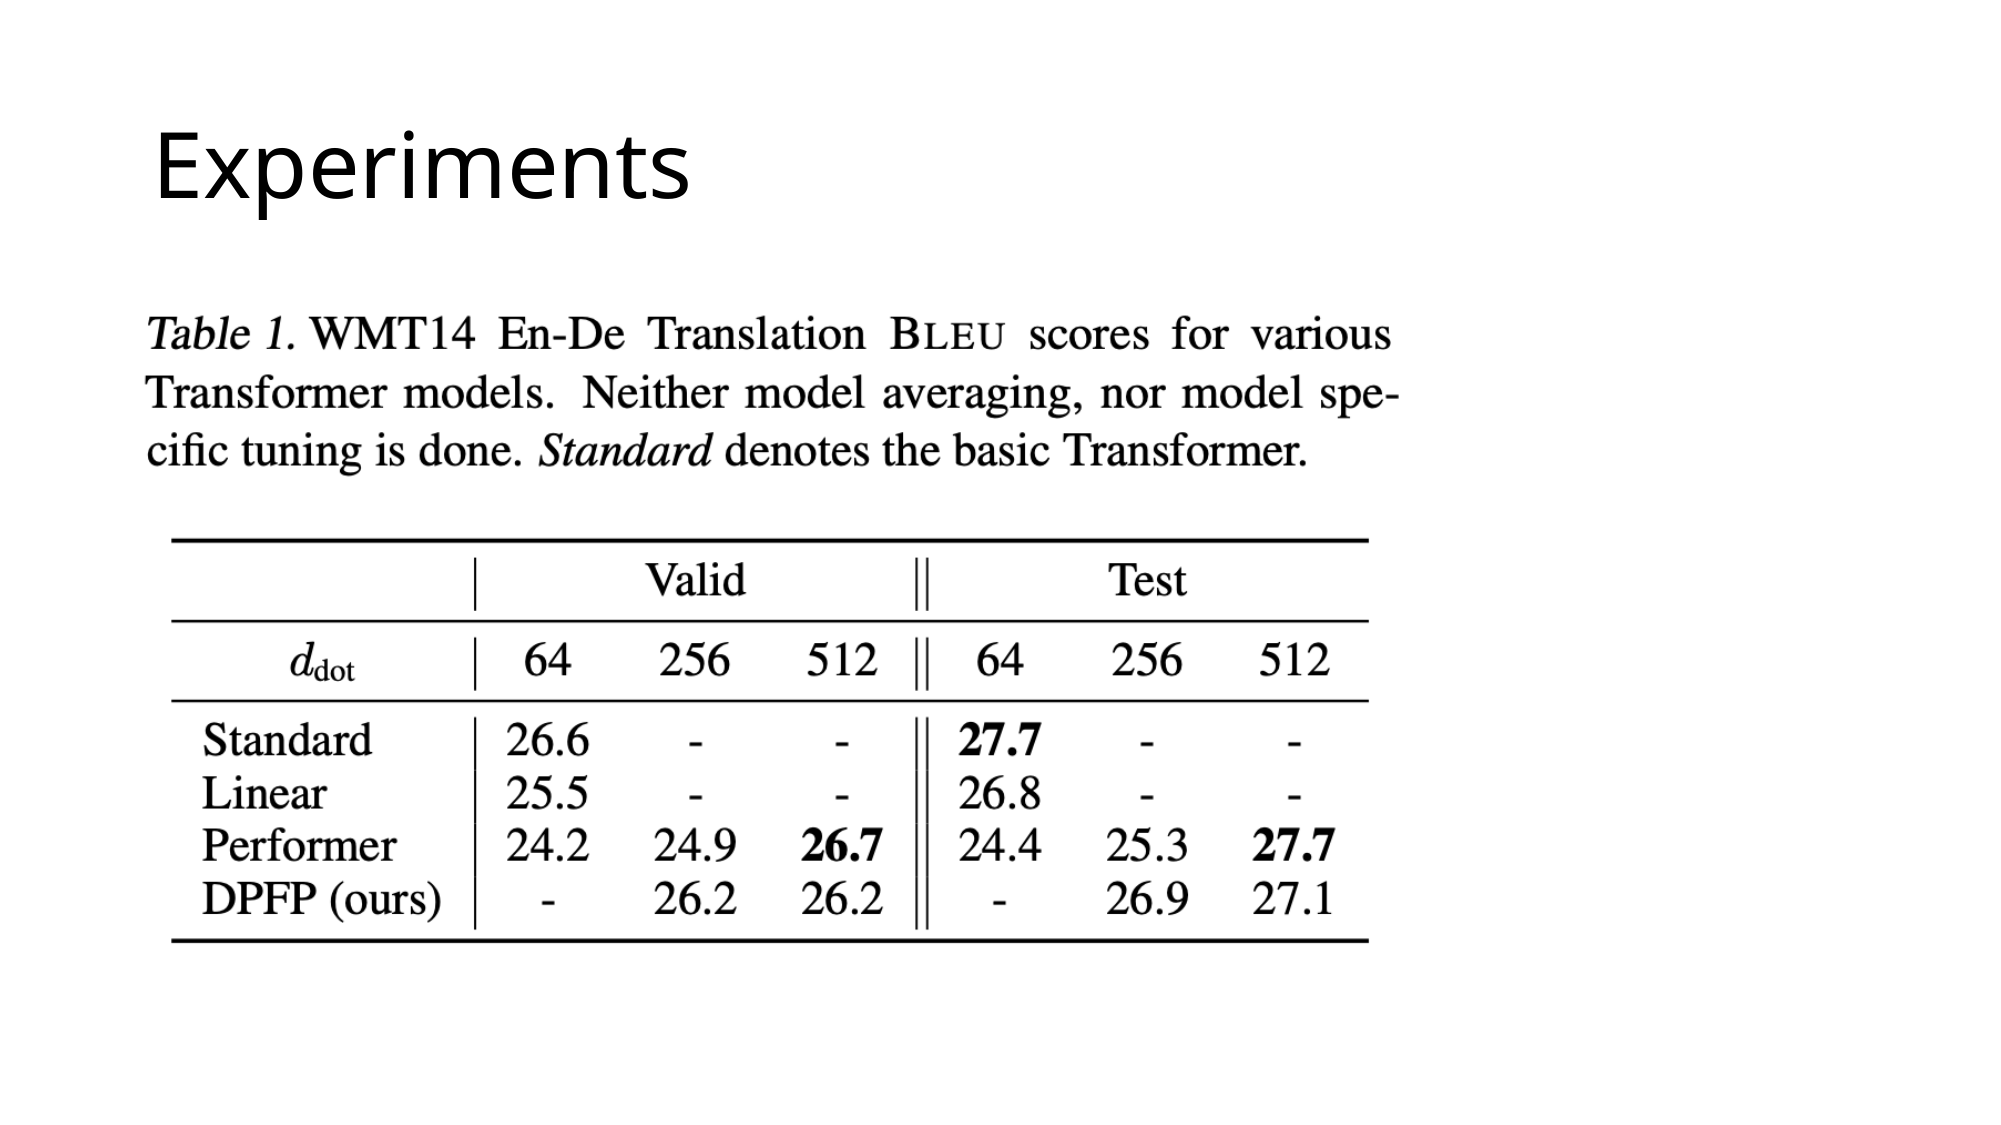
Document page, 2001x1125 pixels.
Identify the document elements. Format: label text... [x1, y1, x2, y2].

picture [137, 299, 1452, 974]
title Experiments [137, 59, 1863, 278]
